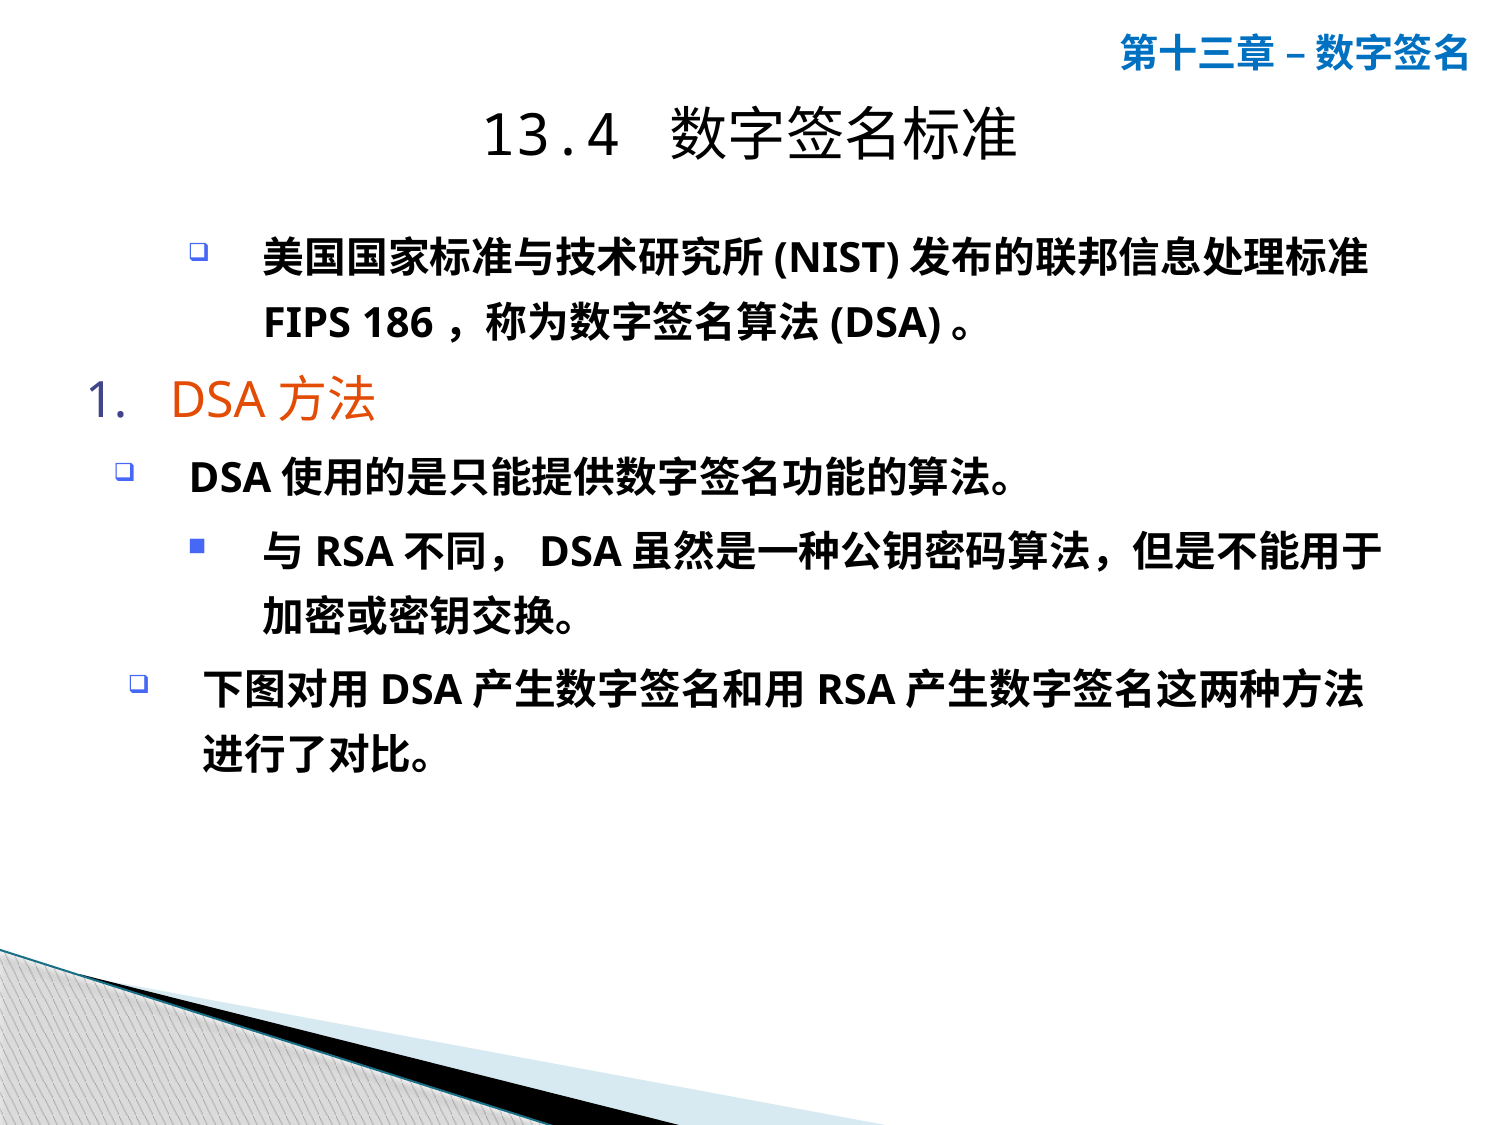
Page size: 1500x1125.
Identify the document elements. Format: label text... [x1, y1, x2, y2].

list 美国国家标准与技术研究所(NIST)发布的联邦信息处理标准FIPS 186，称为数字签名算法(DSA)。 DSA方法 DSA使用的是只能提供数字签名功能的算法。 与RSA不同，DSA虽然是一种公钥密码算法，但是不能用于加密或密钥交换。 下图对用DSA产生数字签名和用RSA产生数字签名这两种方法进行了对比。 [70, 208, 1421, 951]
text_box 第十三章 – 数字签名 [1104, 0, 1499, 104]
text_box 13.4 数字签名标准 [0, 90, 1500, 175]
